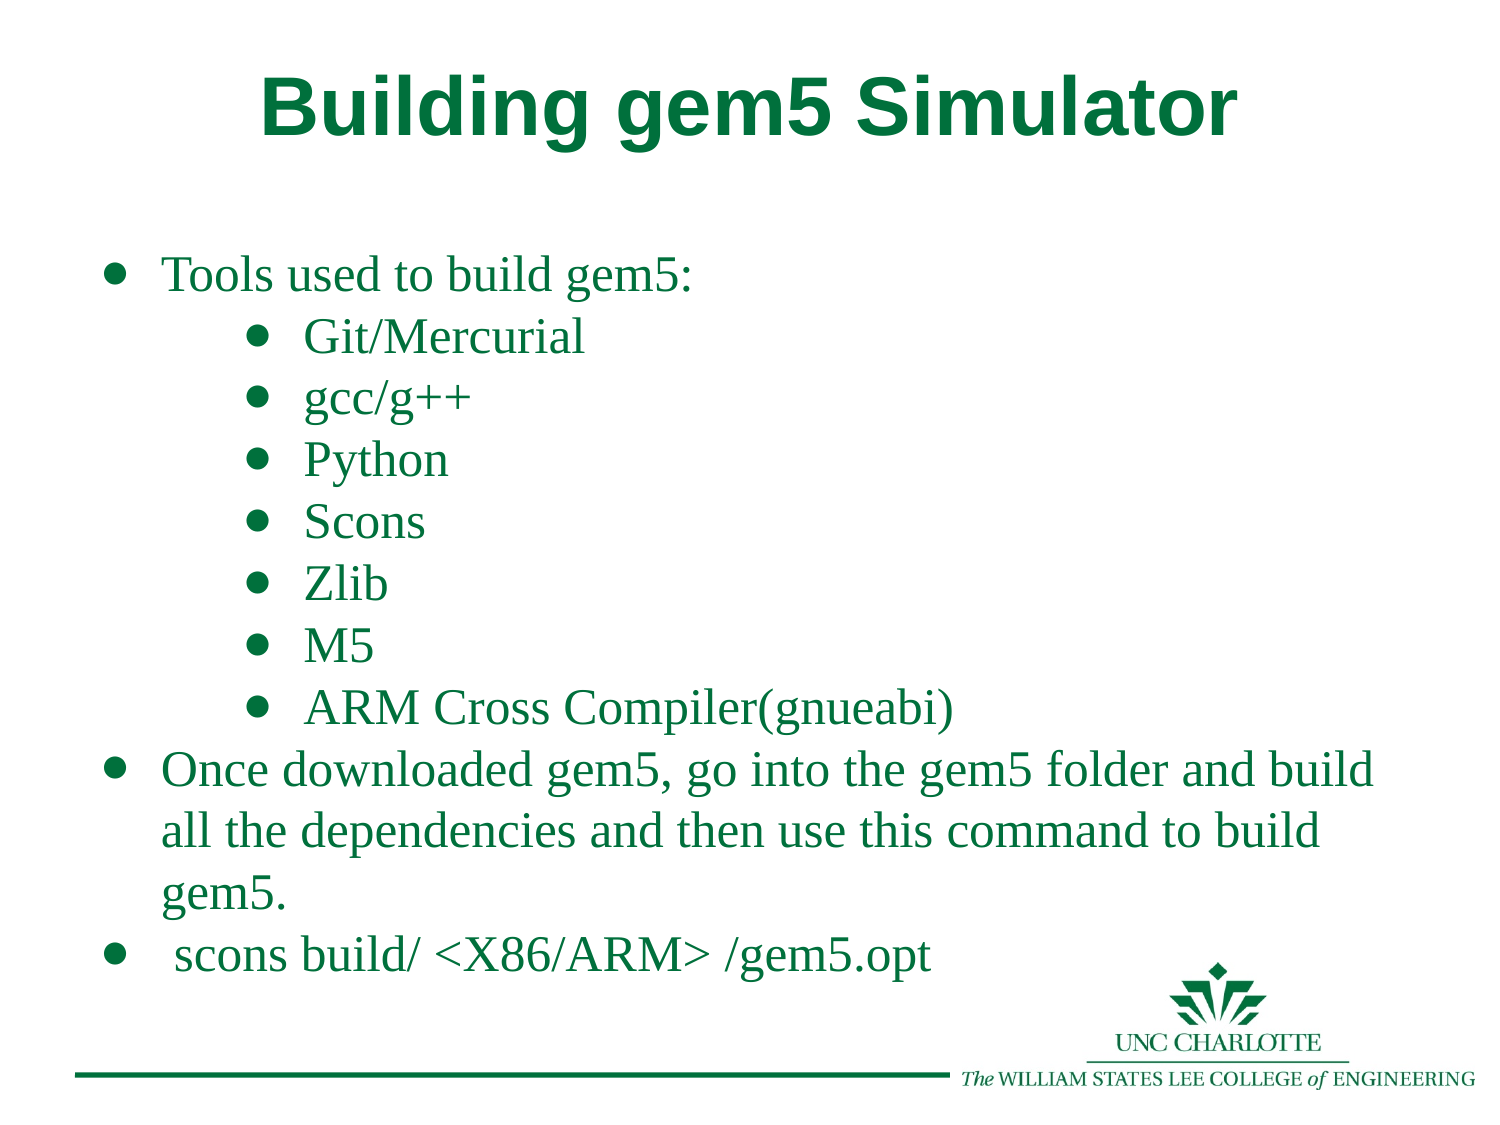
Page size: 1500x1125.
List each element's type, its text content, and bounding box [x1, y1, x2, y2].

text_box Tools used to build gem5: Git/Mercurial gcc/g++ Python Scons Zlib M5 ARM Cross Compiler(gnueabi) Once downloaded gem5, go into the gem5 folder and build all the dependencies and then use this command to build gem5. scons build/ <X86/ARM> /gem5.opt [74, 233, 1425, 995]
text_box Building gem5 Simulator [0, 45, 1500, 233]
picture [962, 962, 1475, 1090]
